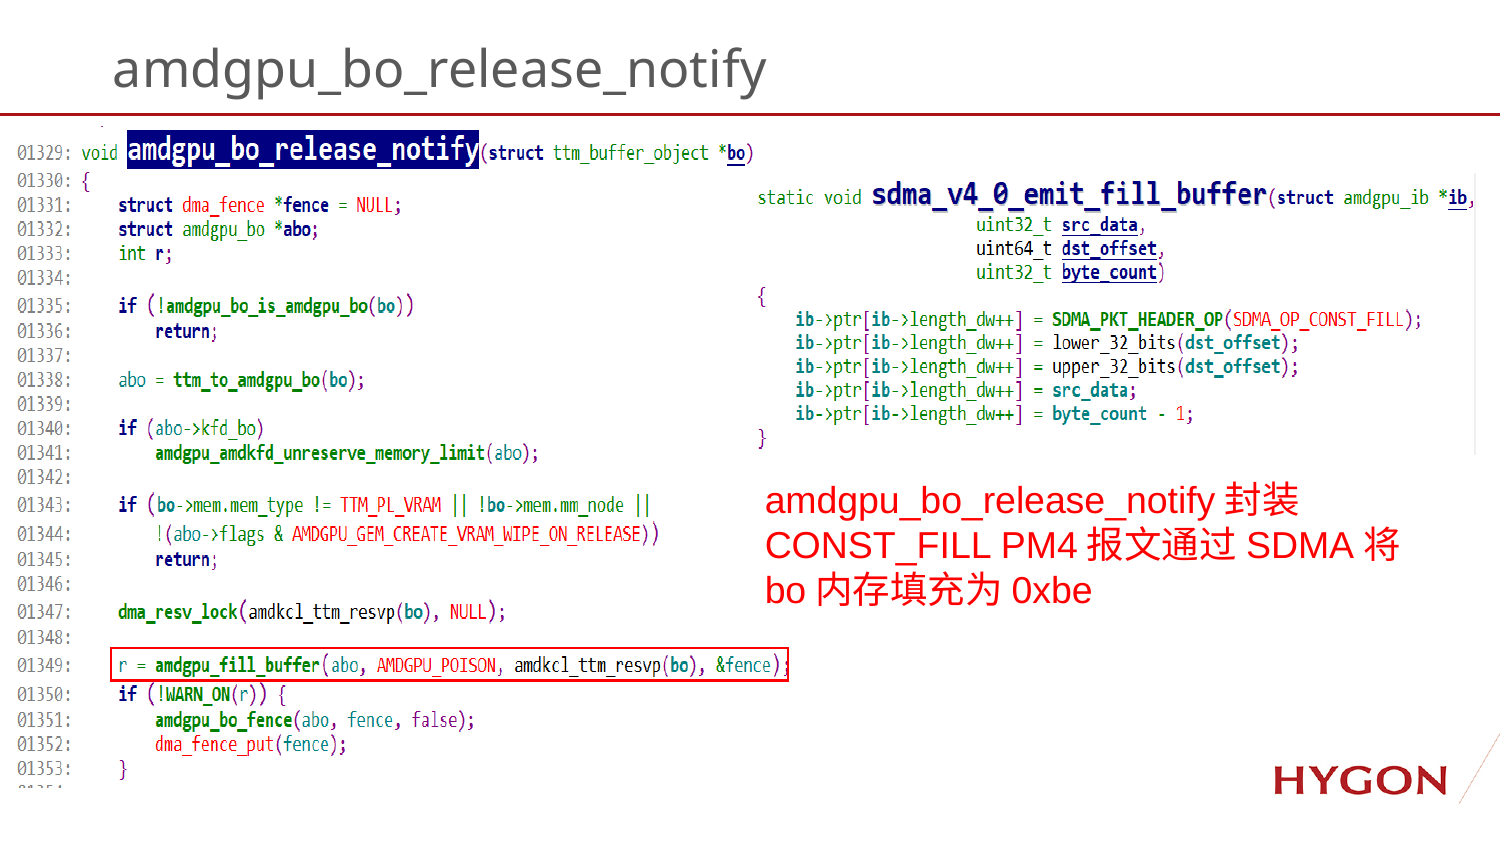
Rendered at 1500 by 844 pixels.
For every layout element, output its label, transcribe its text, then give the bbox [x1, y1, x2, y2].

picture [0, 0, 1500, 113]
text_box amdgpu_bo_release_notify封装CONST_FILL PM4报文通过SDMA将bo内存填充为0xbe [815, 469, 1459, 619]
list amdgpu_bo_release_notify [97, 20, 975, 115]
picture [0, 116, 1500, 844]
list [17, 126, 810, 789]
